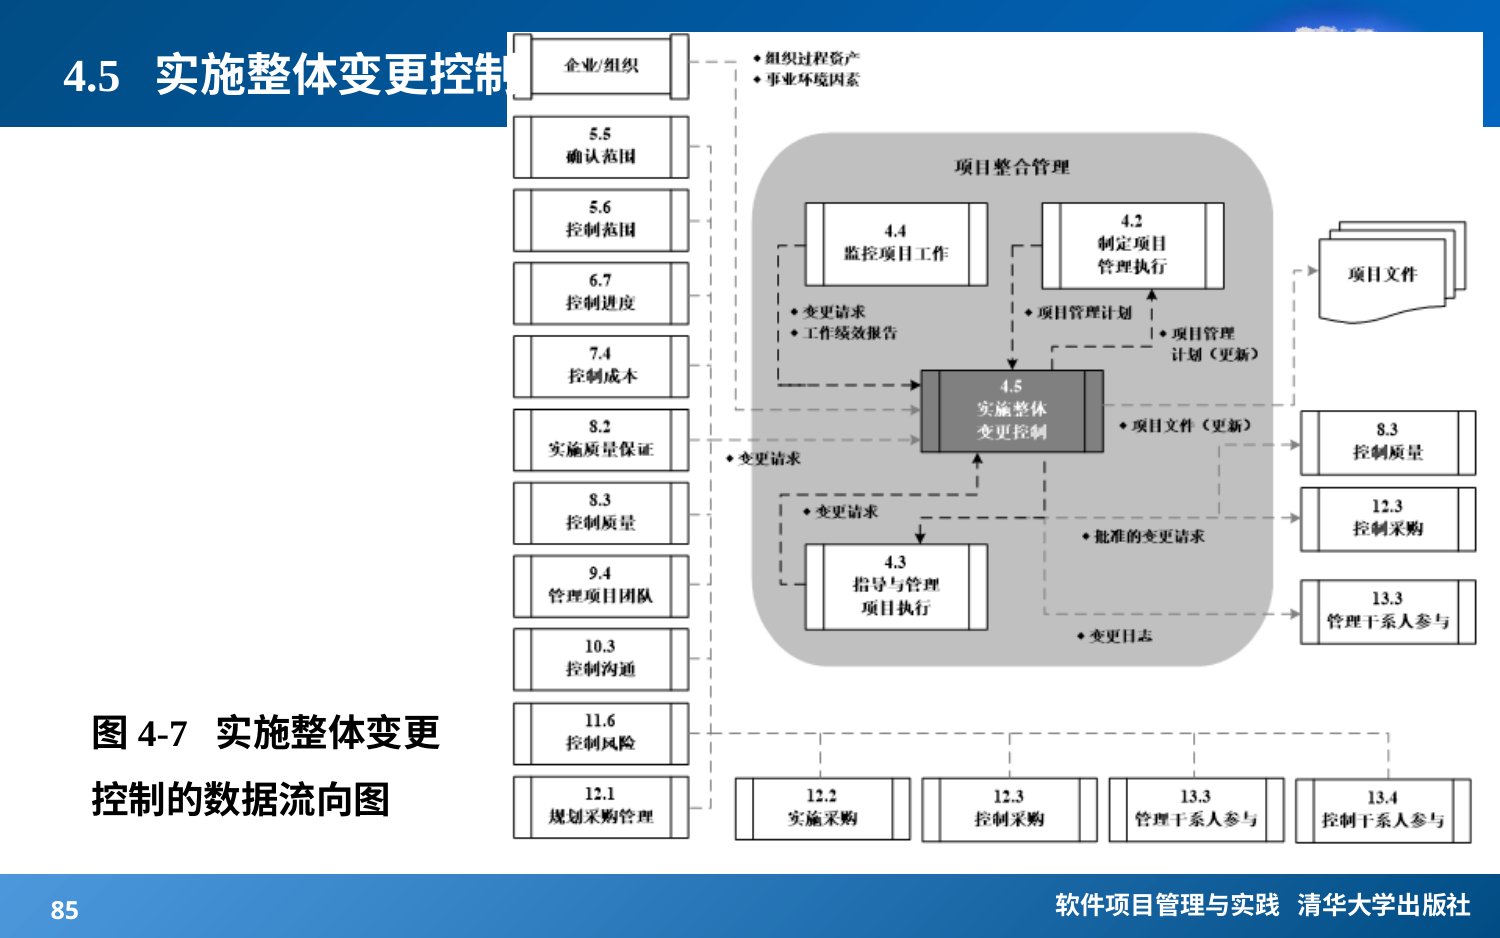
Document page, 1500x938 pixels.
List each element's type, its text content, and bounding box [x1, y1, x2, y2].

title 4.5 实施整体变更控制 [48, 19, 1005, 127]
text_box 图4-7 实施整体变更 控制的数据流向图 [76, 161, 501, 748]
picture [507, 6, 1483, 847]
